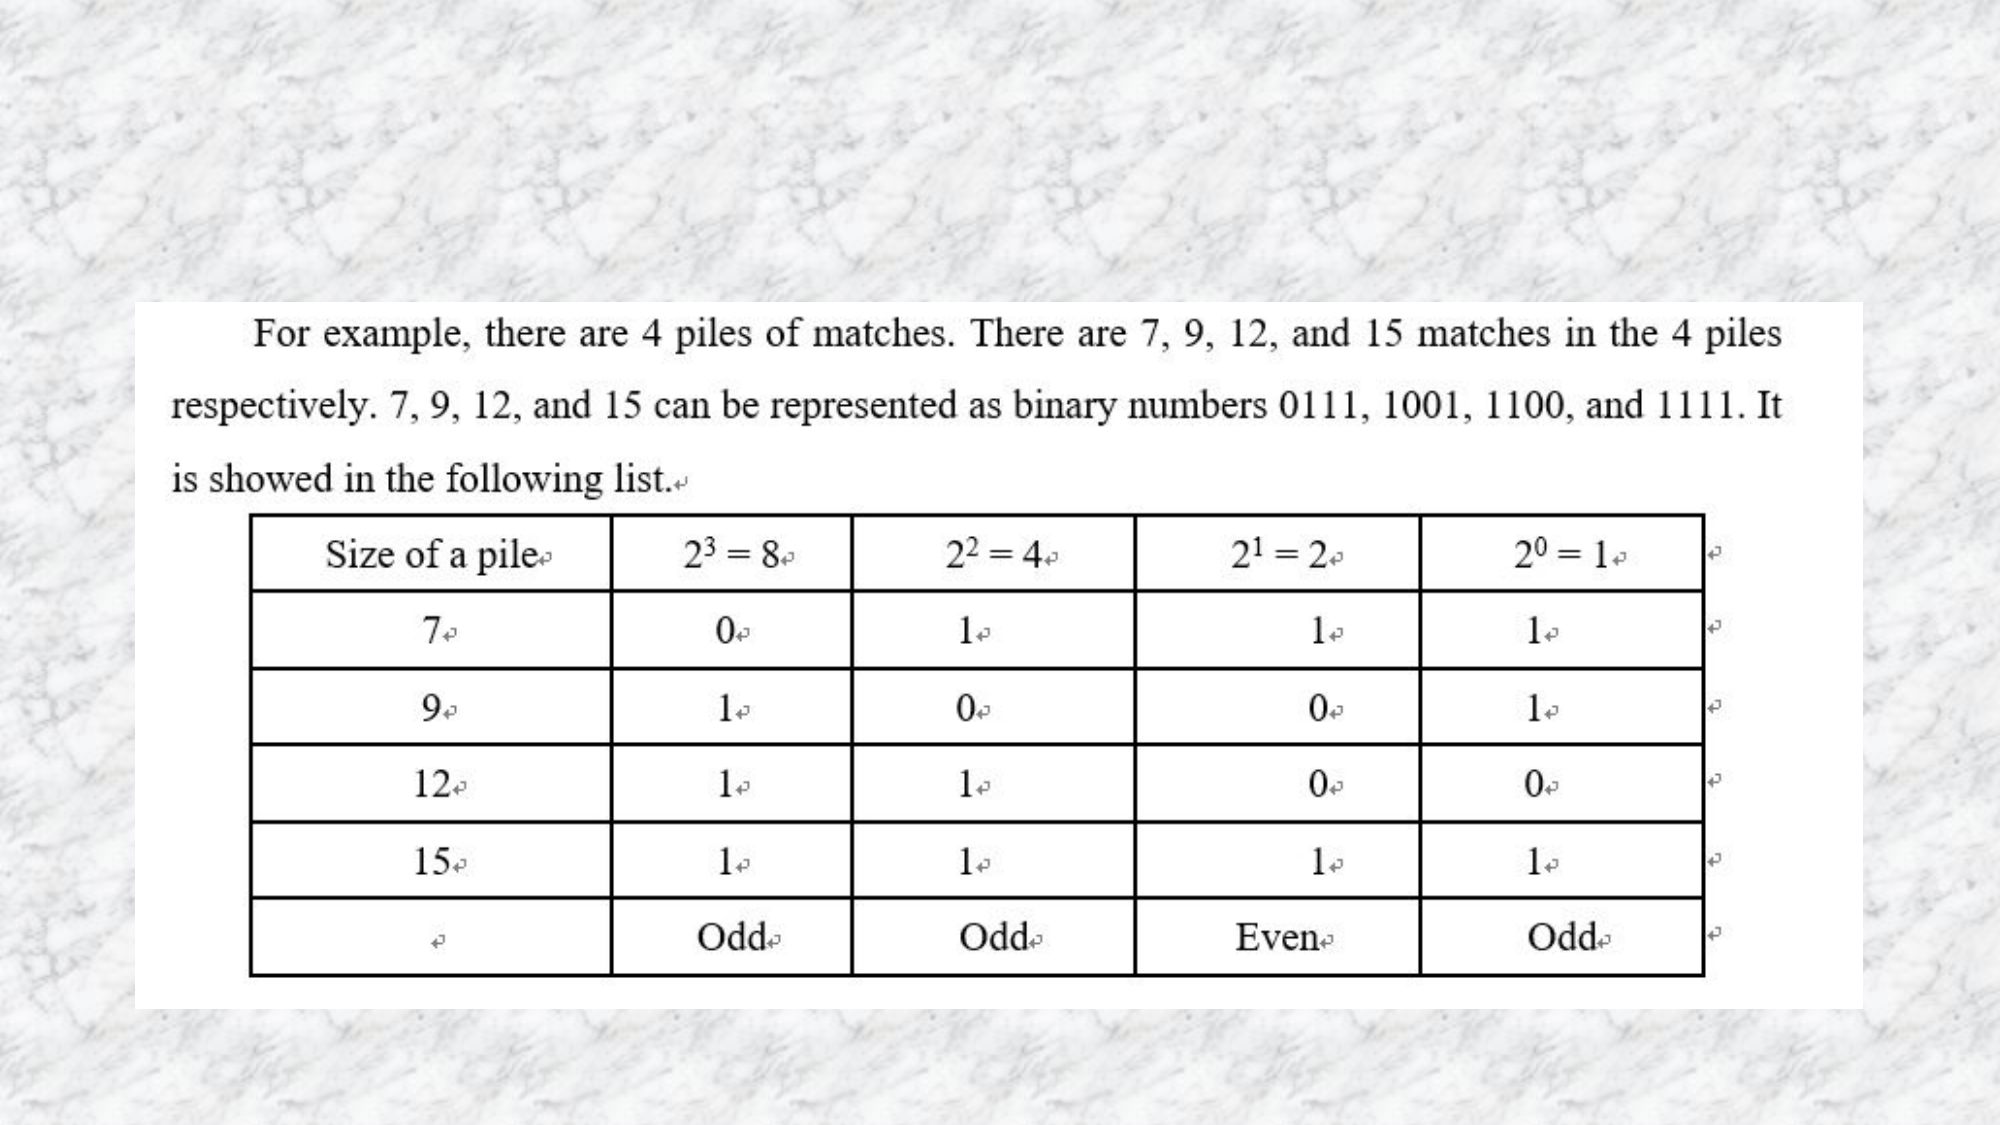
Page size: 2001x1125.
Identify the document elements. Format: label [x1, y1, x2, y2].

list [134, 302, 1863, 1009]
